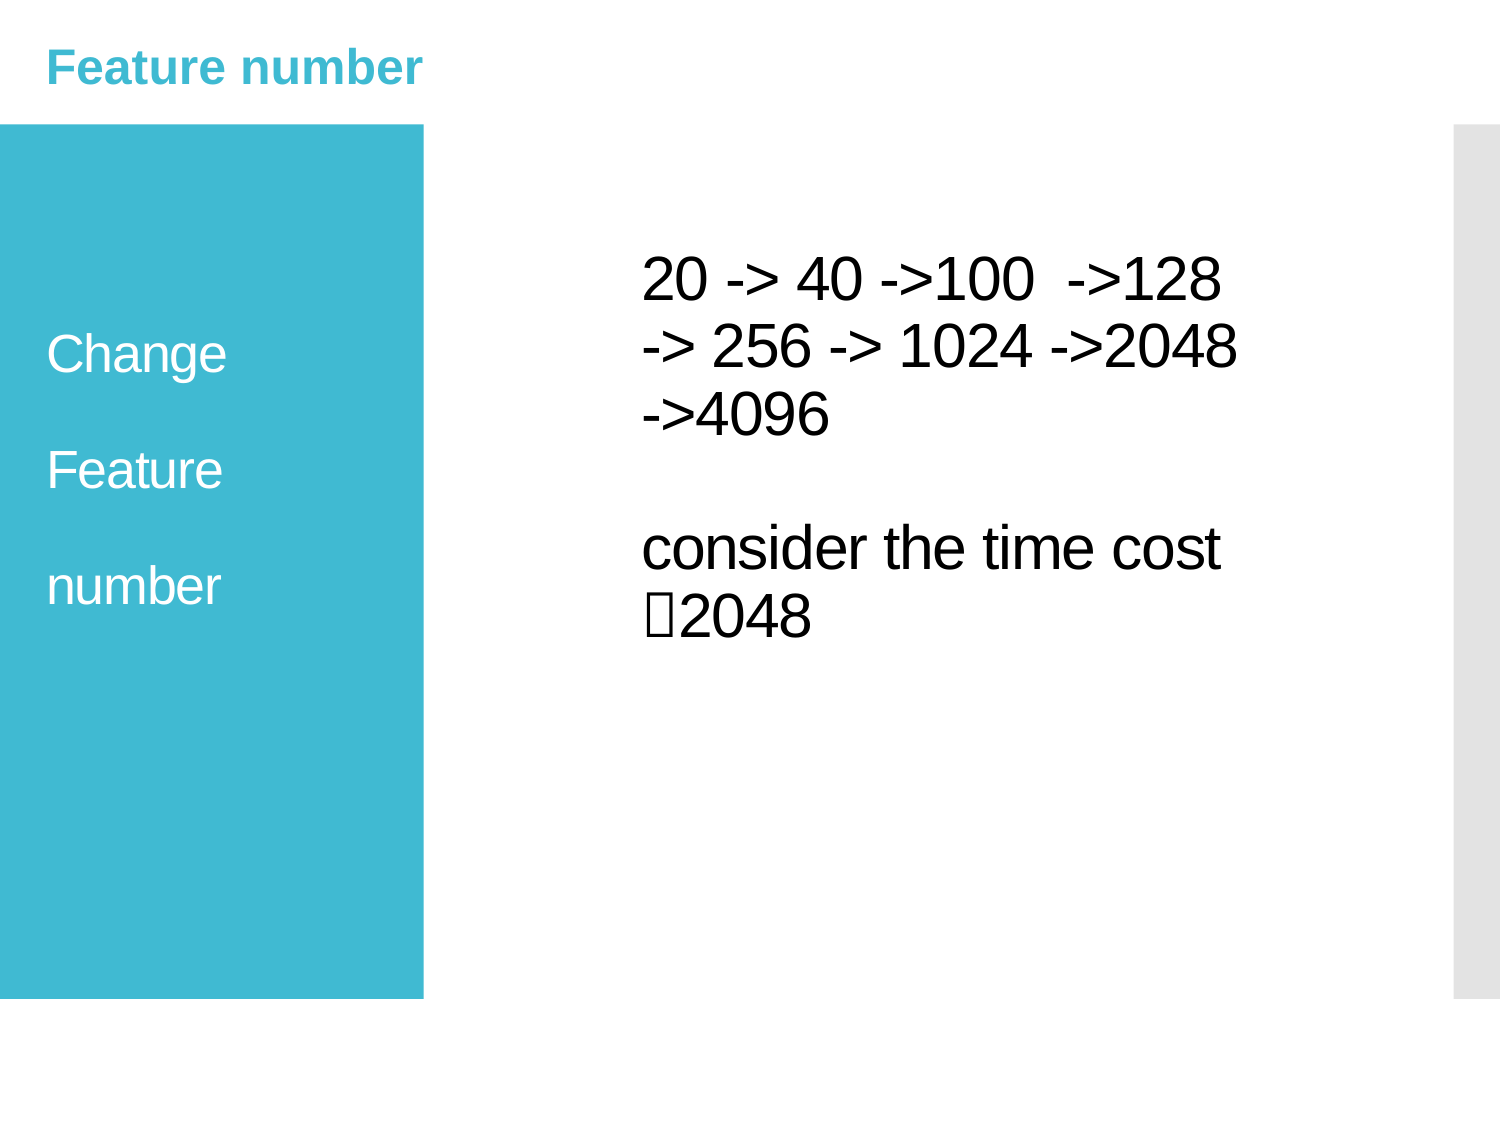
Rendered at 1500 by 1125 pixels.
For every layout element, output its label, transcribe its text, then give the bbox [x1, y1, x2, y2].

text_box 20 -> 40 ->100 ->128 -> 256 -> 1024 ->2048 ->4096 consider the time cost 2048 [626, 211, 1286, 686]
text_box Change Feature number [31, 318, 394, 625]
text_box Feature number [31, 27, 476, 103]
